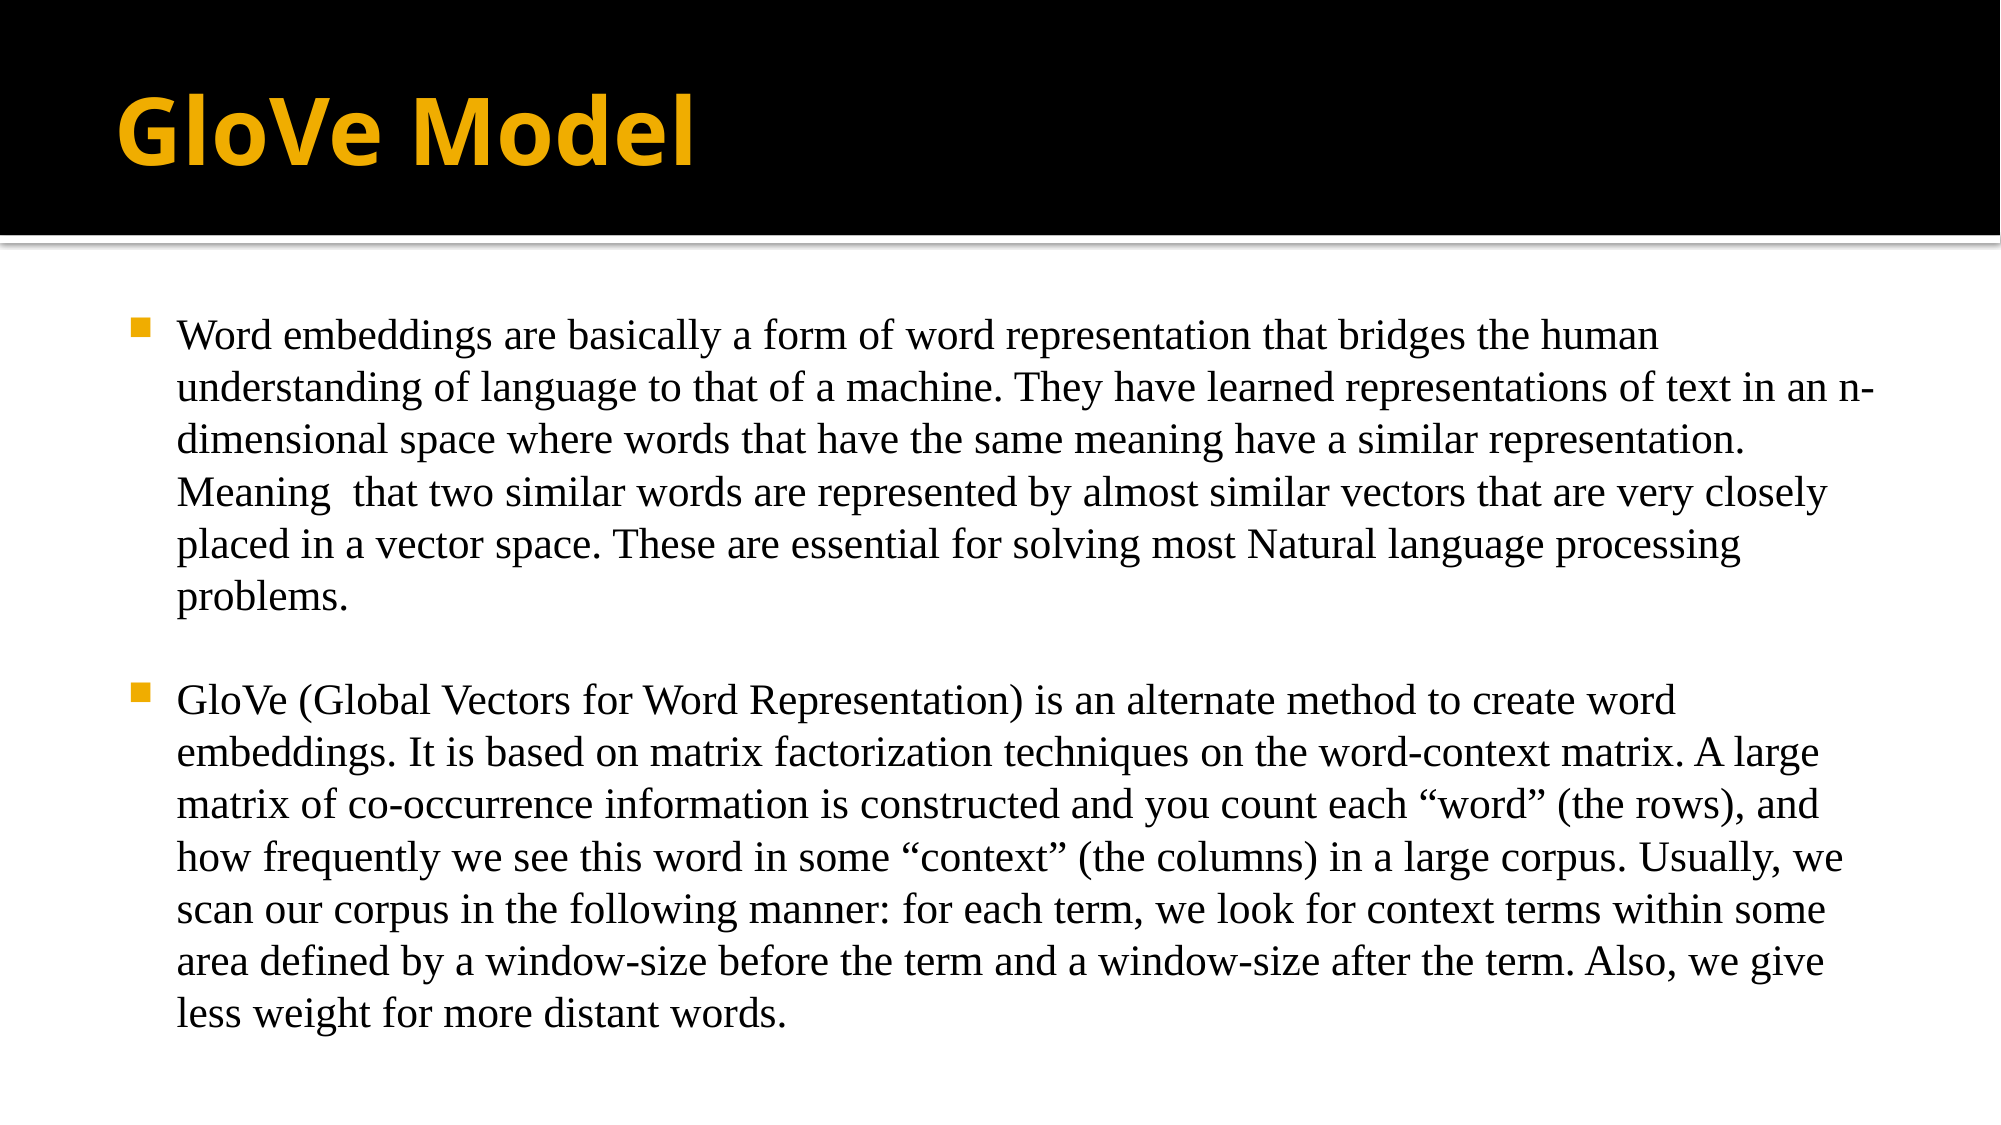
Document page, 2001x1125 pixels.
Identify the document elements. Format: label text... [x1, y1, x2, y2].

list Word embeddings are basically a form of word representation that bridges the human understanding of language to that of a machine. They have learned representations of text in an n-dimensional space where words that have the same meaning have a similar representation. Meaning that two similar words are represented by almost similar vectors that are very closely placed in a vector space. These are essential for solving most Natural language processing problems. GloVe (Global Vectors for Word Representation) is an alternate method to create word embeddings. It is based on matrix factorization techniques on the word-context matrix. A large matrix of co-occurrence information is constructed and you count each “word” (the rows), and how frequently we see this word in some “context” (the columns) in a large corpus. Usually, we scan our corpus in the following manner: for each term, we look for context terms within some area defined by a window-size before the term and a window-size after the term. Also, we give less weight for more distant words. [99, 291, 1900, 1050]
title GloVe Model [99, 25, 1900, 231]
